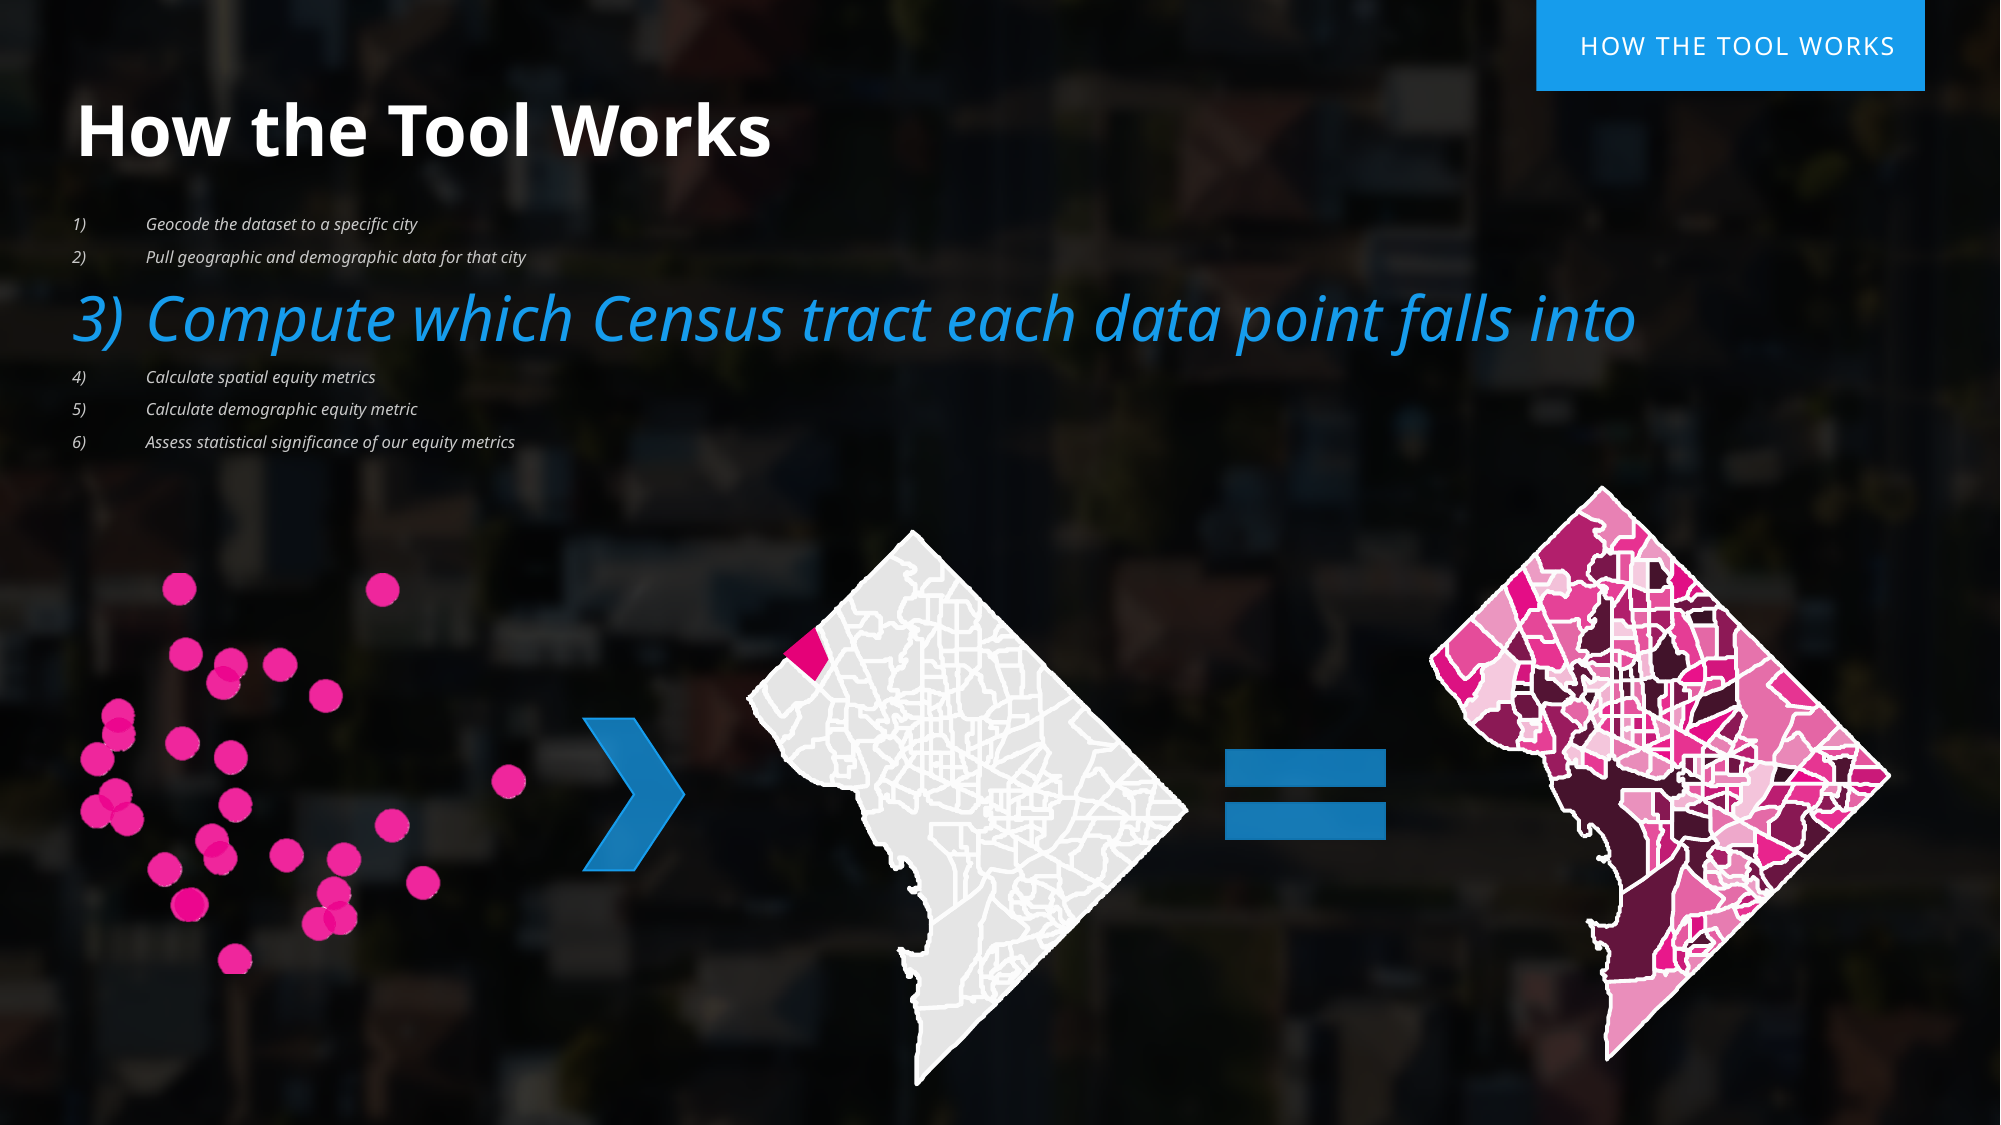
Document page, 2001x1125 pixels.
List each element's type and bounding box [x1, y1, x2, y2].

picture [0, 0, 2000, 1125]
text_box [708, 496, 1209, 1125]
